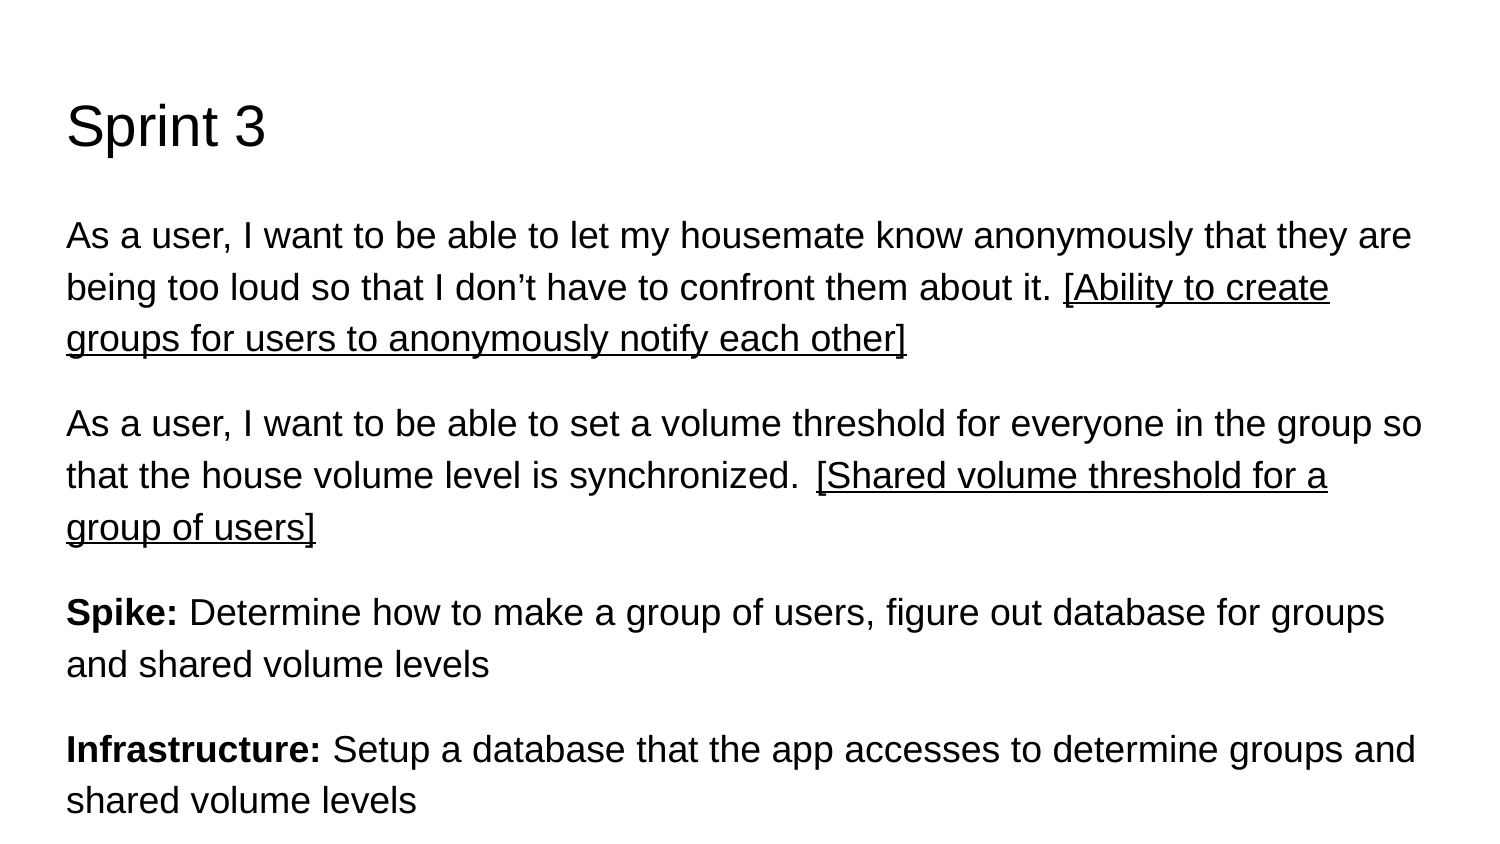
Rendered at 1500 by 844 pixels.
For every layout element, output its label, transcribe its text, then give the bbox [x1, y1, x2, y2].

title Sprint 3 [51, 72, 1449, 167]
list As a user, I want to be able to let my housemate know anonymously that they are being too loud so that I don’t have to confront them about it. [Ability to create groups for users to anonymously notify each other] As a user, I want to be able to set a volume threshold for everyone in the group so that the house volume level is synchronized. [Shared volume threshold for a group of users] Spike: Determine how to make a group of users, figure out database for groups and shared volume levels Infrastructure: Setup a database that the app accesses to determine groups and shared volume levels [51, 189, 1449, 750]
